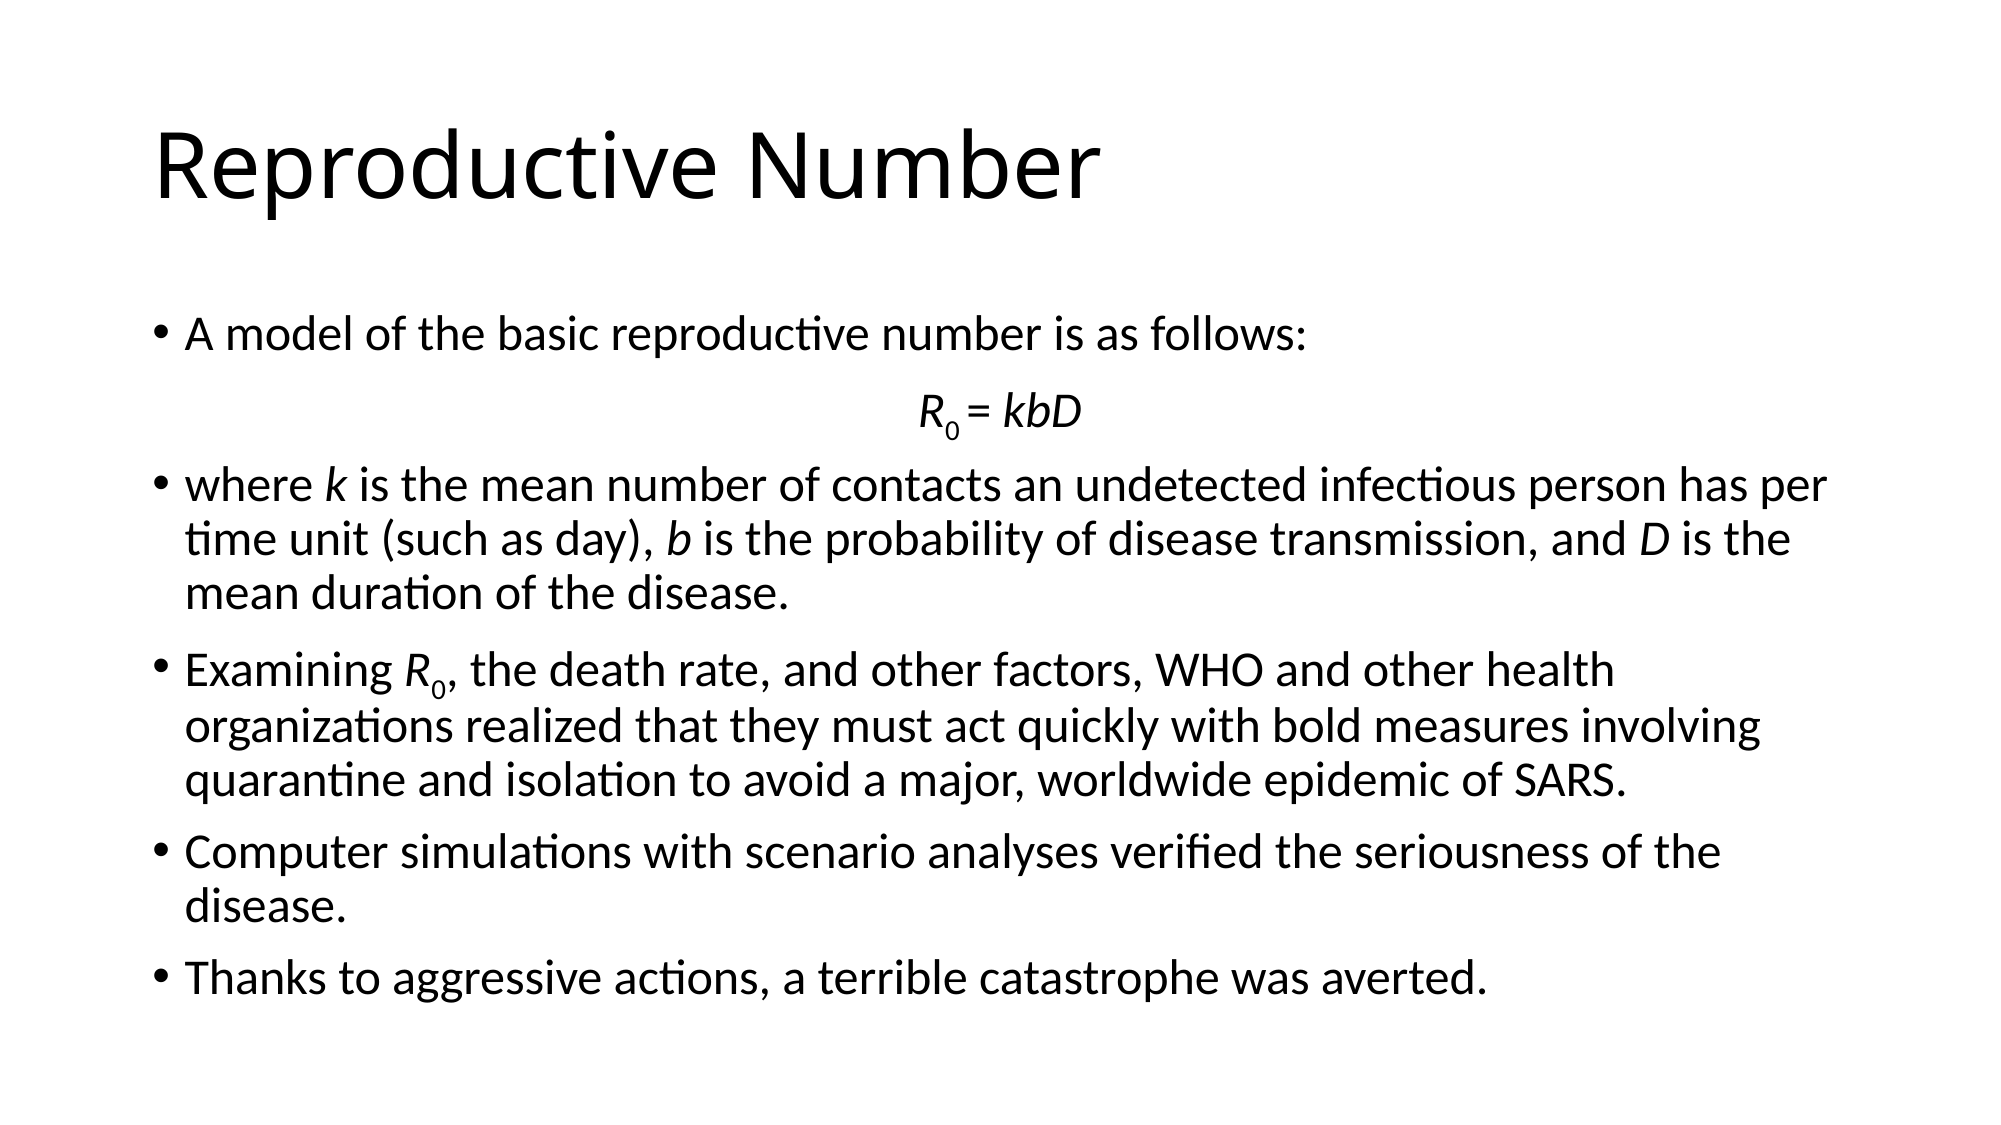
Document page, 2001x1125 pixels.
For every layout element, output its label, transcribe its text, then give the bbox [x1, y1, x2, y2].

text_box A model of the basic reproductive number is as follows: R0 = kbD where k is the mean number of contacts an undetected infectious person has per time unit (such as day), b is the probability of disease transmission, and D is the mean duration of the disease. Examining R0, the death rate, and other factors, WHO and other health organizations realized that they must act quickly with bold measures involving quarantine and isolation to avoid a major, worldwide epidemic of SARS. Computer simulations with scenario analyses verified the seriousness of the disease. Thanks to aggressive actions, a terrible catastrophe was averted. [137, 299, 1863, 1014]
text_box Reproductive Number [137, 59, 1863, 278]
